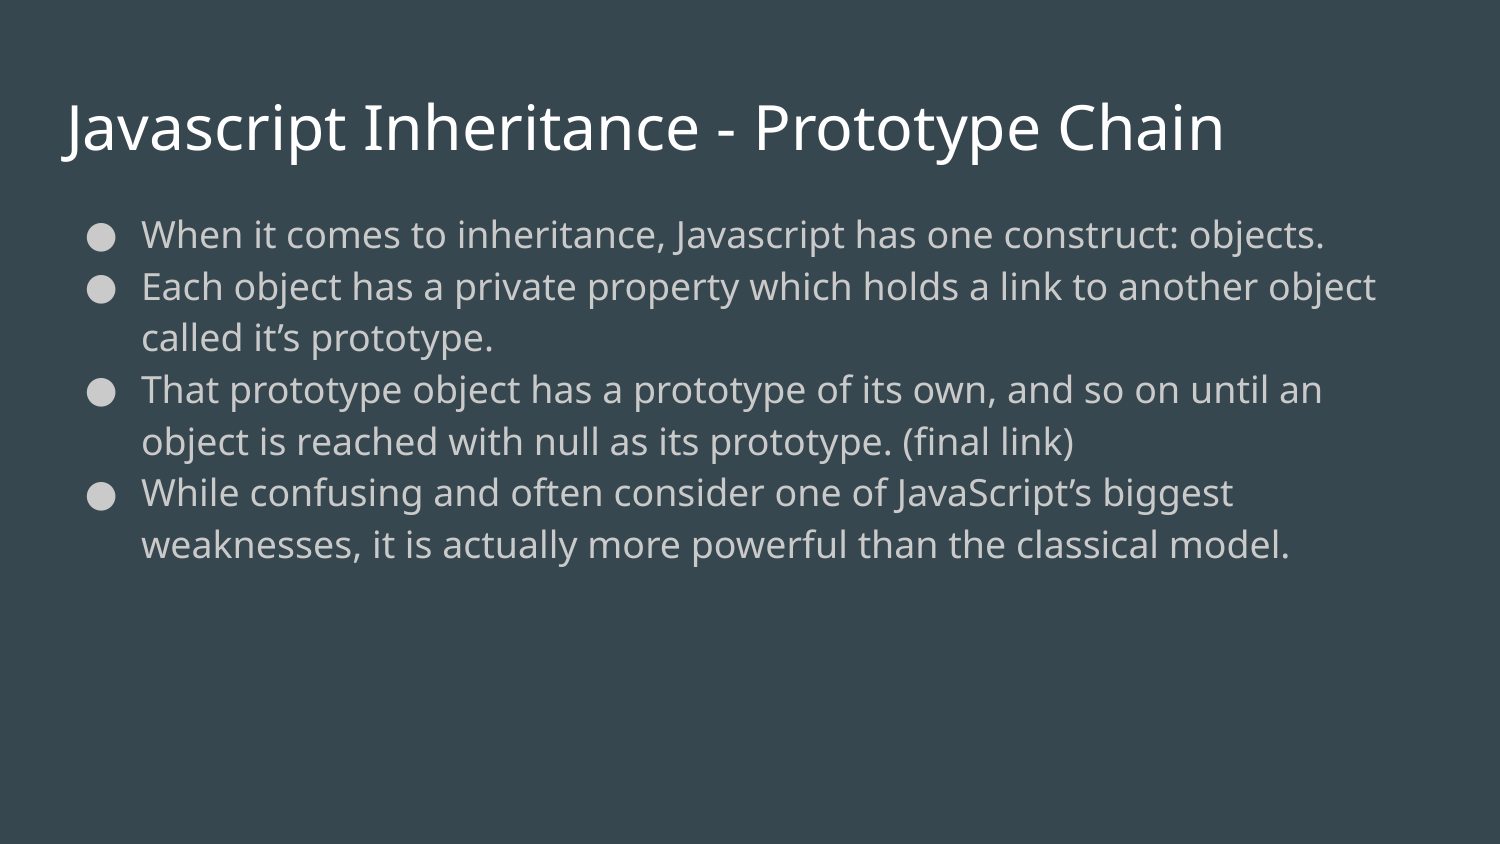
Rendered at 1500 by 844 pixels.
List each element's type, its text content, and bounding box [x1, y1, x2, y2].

list When it comes to inheritance, Javascript has one construct: objects. Each object has a private property which holds a link to another object called it’s prototype. That prototype object has a prototype of its own, and so on until an object is reached with null as its prototype. (final link) While confusing and often consider one of JavaScript’s biggest weaknesses, it is actually more powerful than the classical model. [51, 189, 1449, 714]
title Javascript Inheritance - Prototype Chain [51, 72, 1449, 167]
